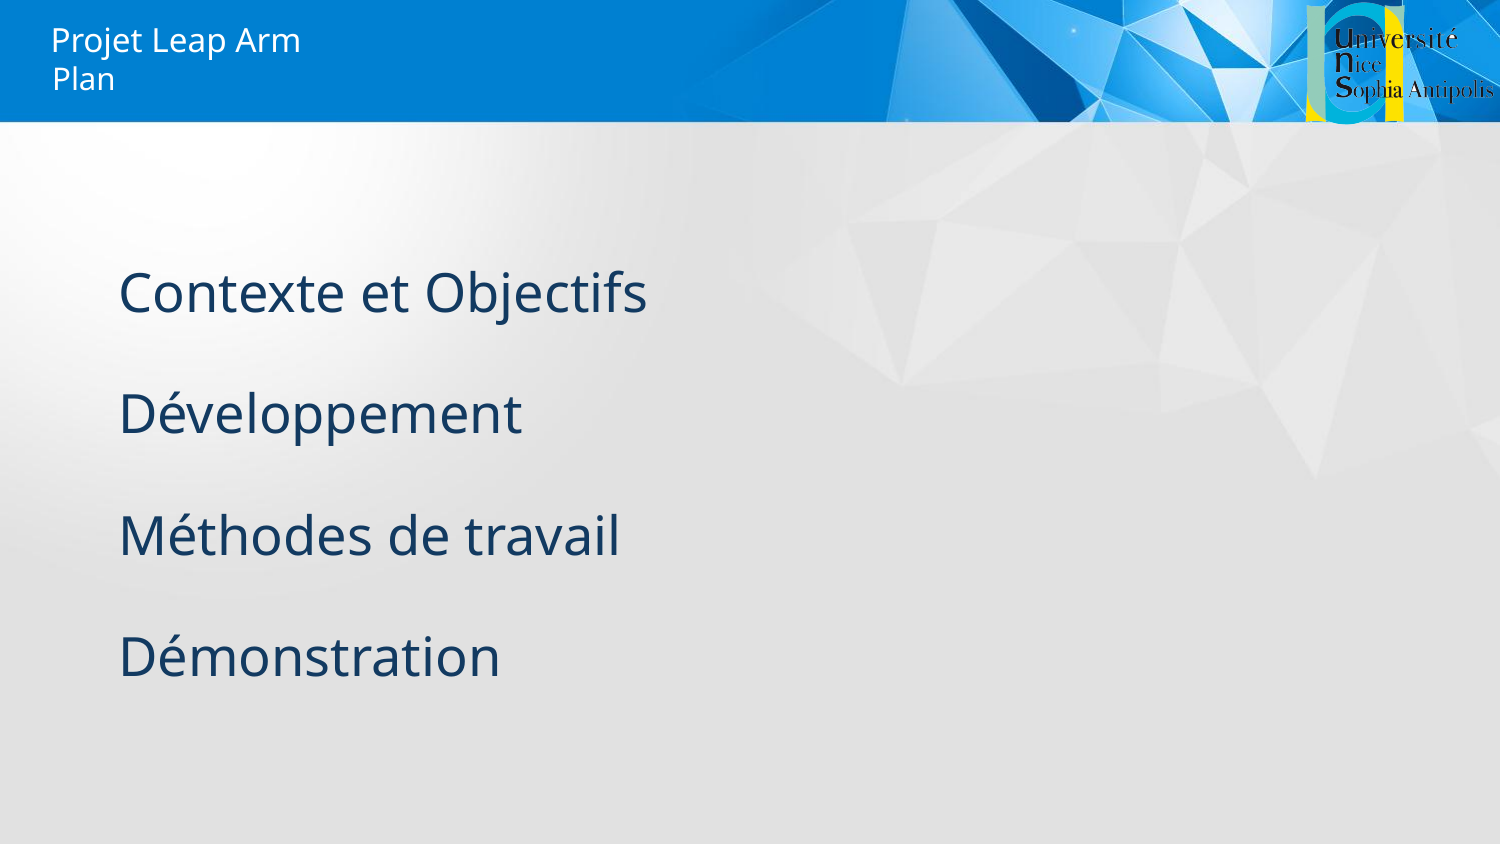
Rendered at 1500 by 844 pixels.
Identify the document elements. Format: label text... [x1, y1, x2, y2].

list Contexte et Objectifs Développement Méthodes de travail Démonstration [103, 185, 1397, 743]
picture [0, 0, 1500, 844]
list Plan [52, 58, 636, 104]
title Projet Leap Arm [50, 18, 476, 59]
